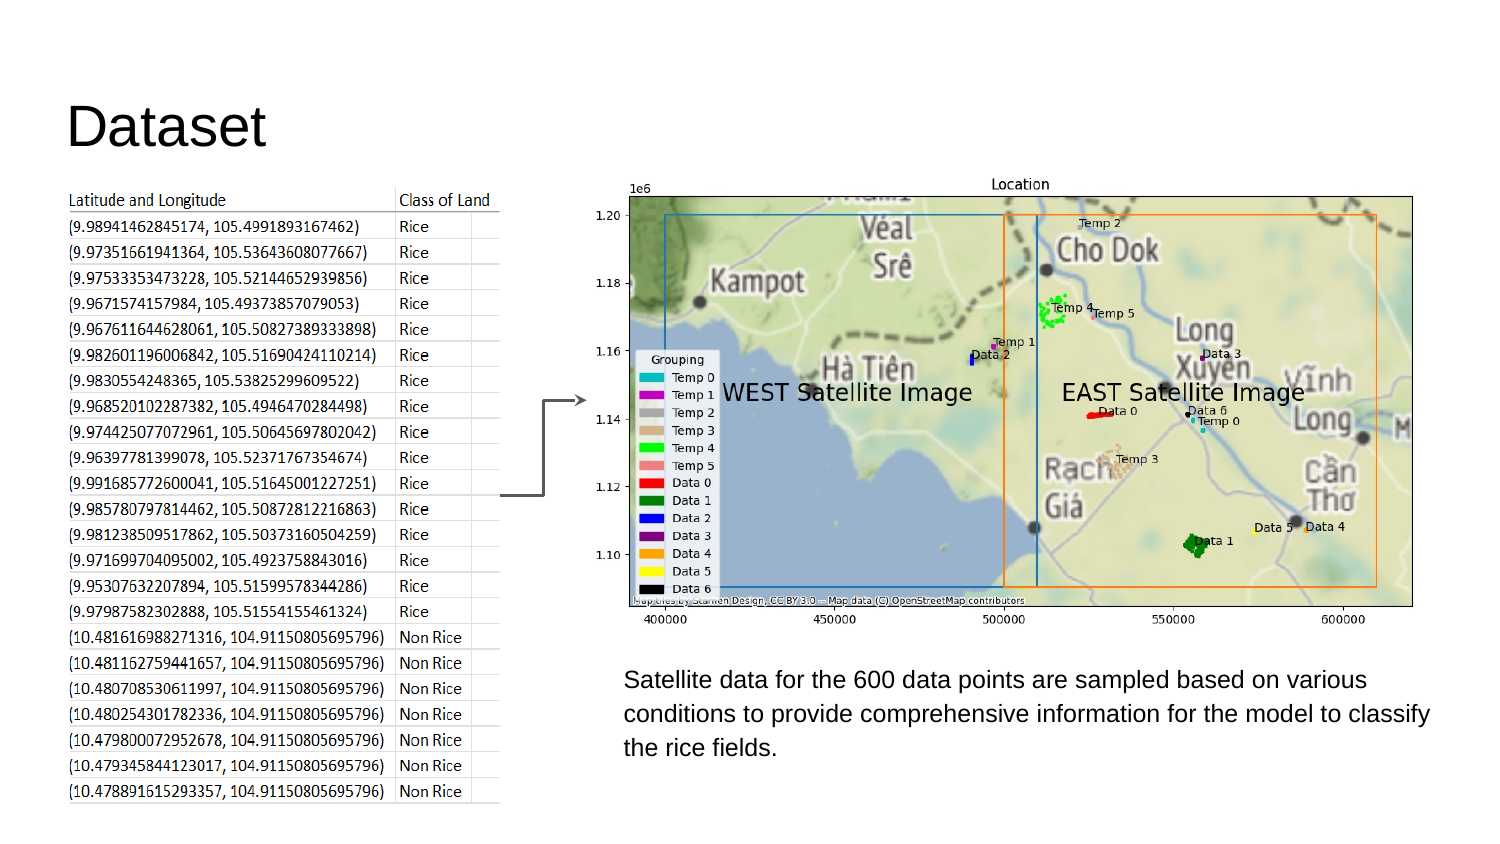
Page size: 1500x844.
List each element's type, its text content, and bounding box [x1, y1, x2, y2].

picture [69, 187, 500, 804]
picture [586, 166, 1419, 634]
text_box Satellite data for the 600 data points are sampled based on various conditions to provide comprehensive information for the model to classify the rice fields. [608, 643, 1449, 784]
title Dataset [51, 72, 1449, 167]
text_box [499, 400, 587, 496]
